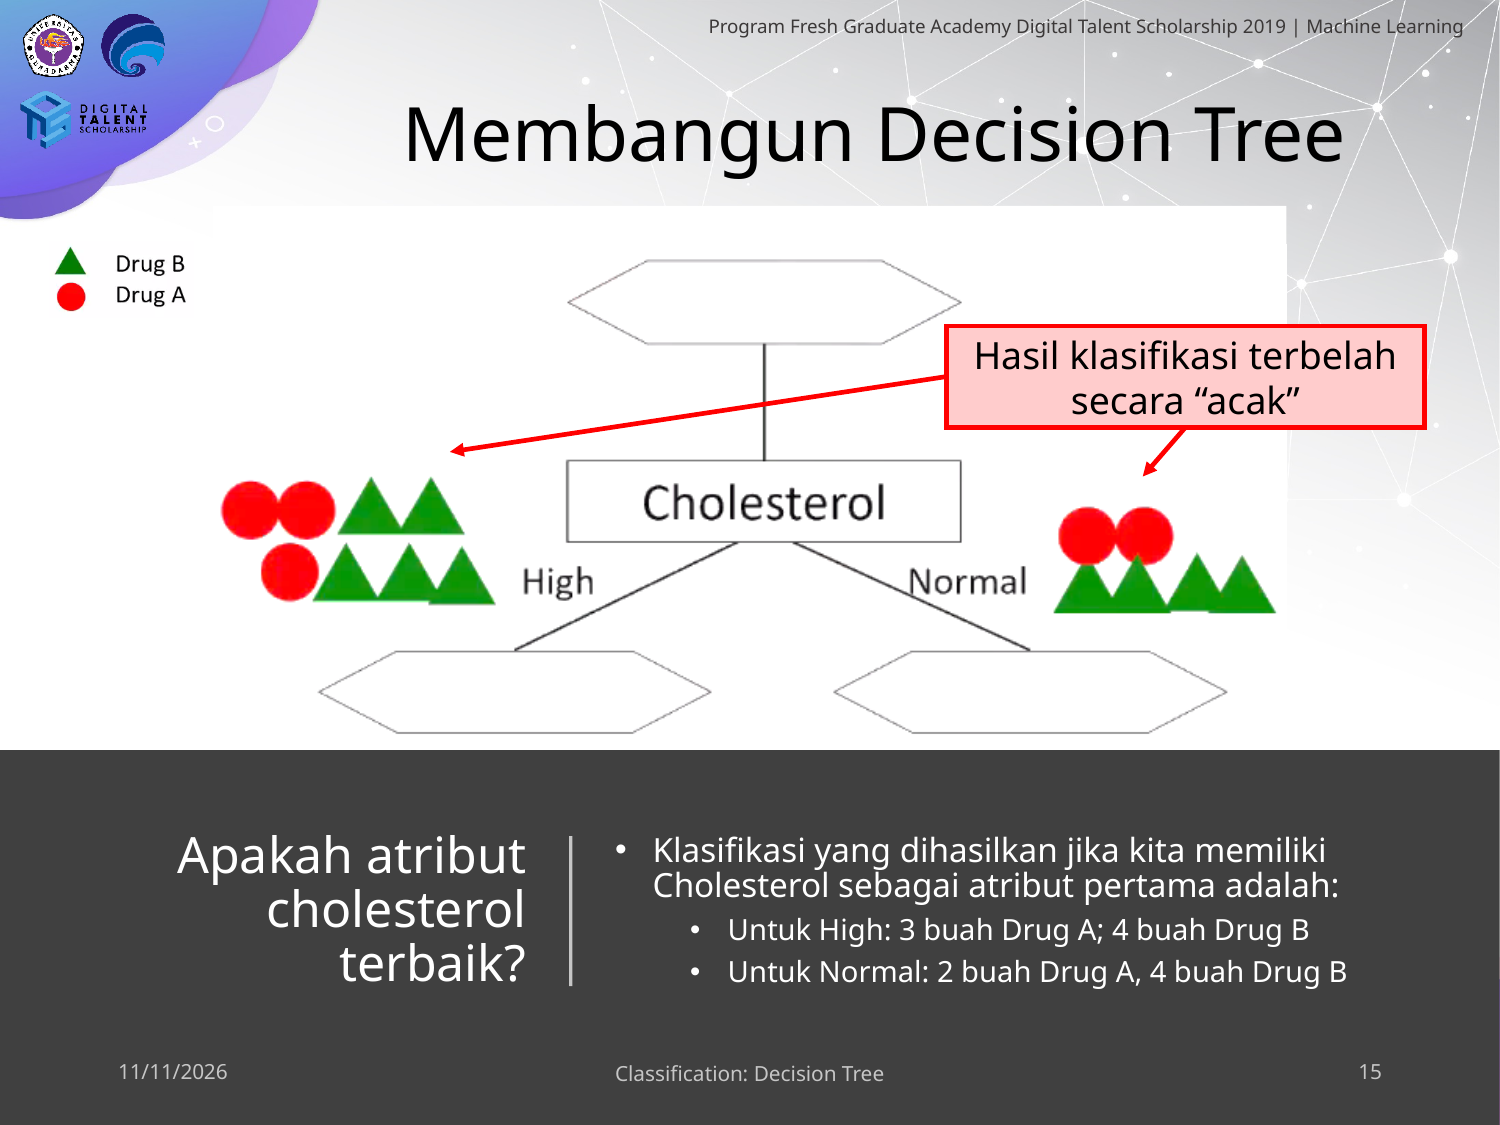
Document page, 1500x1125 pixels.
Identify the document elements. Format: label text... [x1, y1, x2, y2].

title Apakah atribut cholesterol terbaik? [78, 802, 542, 1020]
text_box [0, 749, 1500, 1125]
footer Classification: Decision Tree [600, 1042, 1255, 1103]
text_box [212, 205, 1287, 748]
picture [0, 0, 1500, 749]
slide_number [103, 1042, 441, 1103]
list Klasifikasi yang dihasilkan jika kita memiliki Cholesterol sebagai atribut pertama adalah: Untuk High: 3 buah Drug A; 4 buah Drug B Untuk Normal: 2 buah Drug A, 4 buah Drug B [600, 791, 1422, 1032]
text_box Membangun Decision Tree [271, 67, 1478, 206]
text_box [449, 325, 1425, 477]
slide_number 15 [1296, 1042, 1397, 1103]
